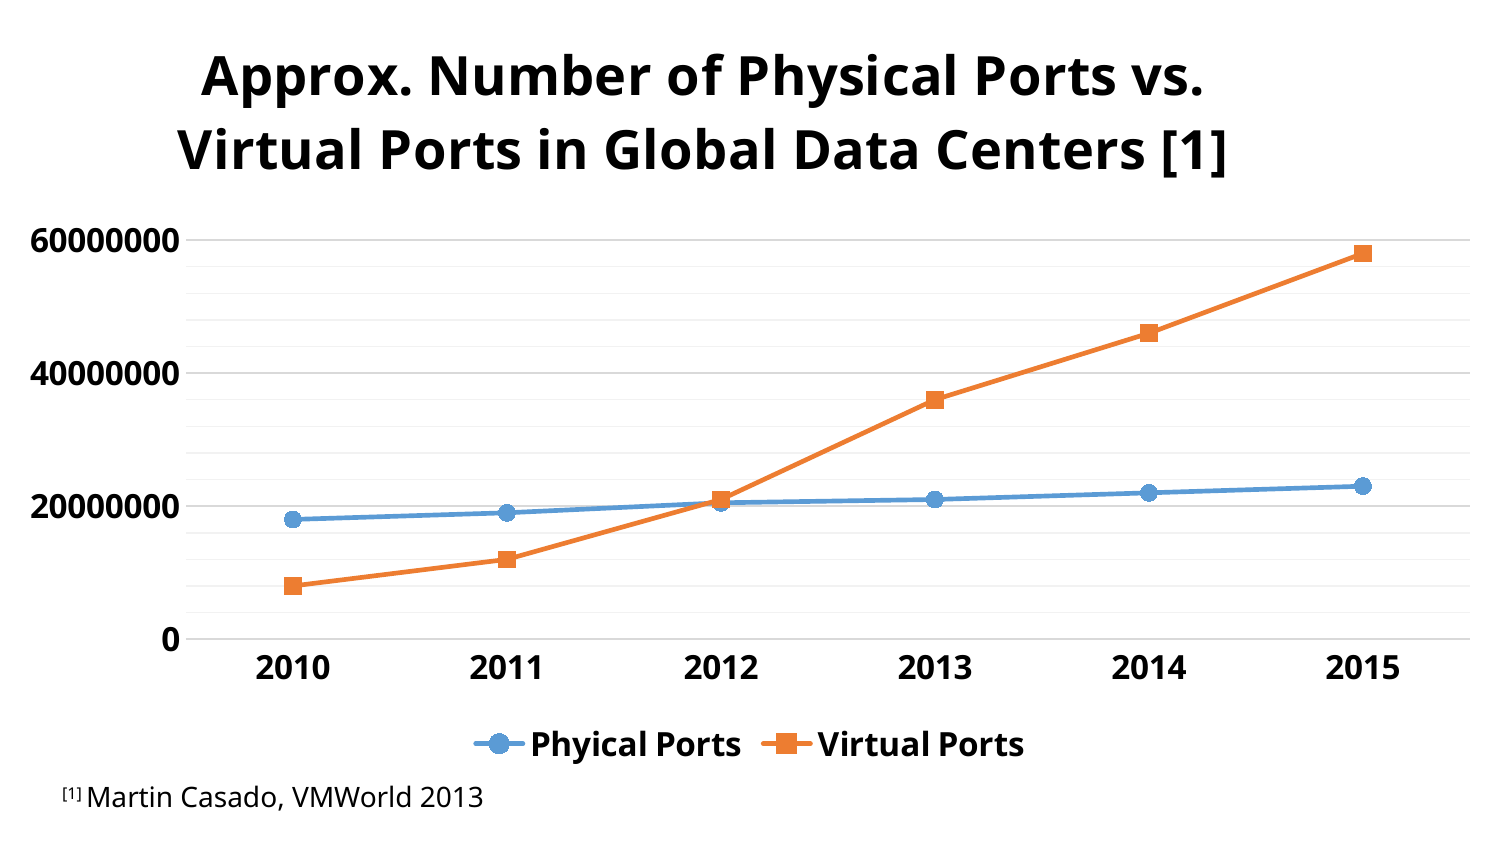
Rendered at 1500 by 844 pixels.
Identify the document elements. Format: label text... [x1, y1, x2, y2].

text_box [1] Martin Casado, VMWorld 2013 [47, 773, 500, 821]
chart [0, 0, 1500, 773]
